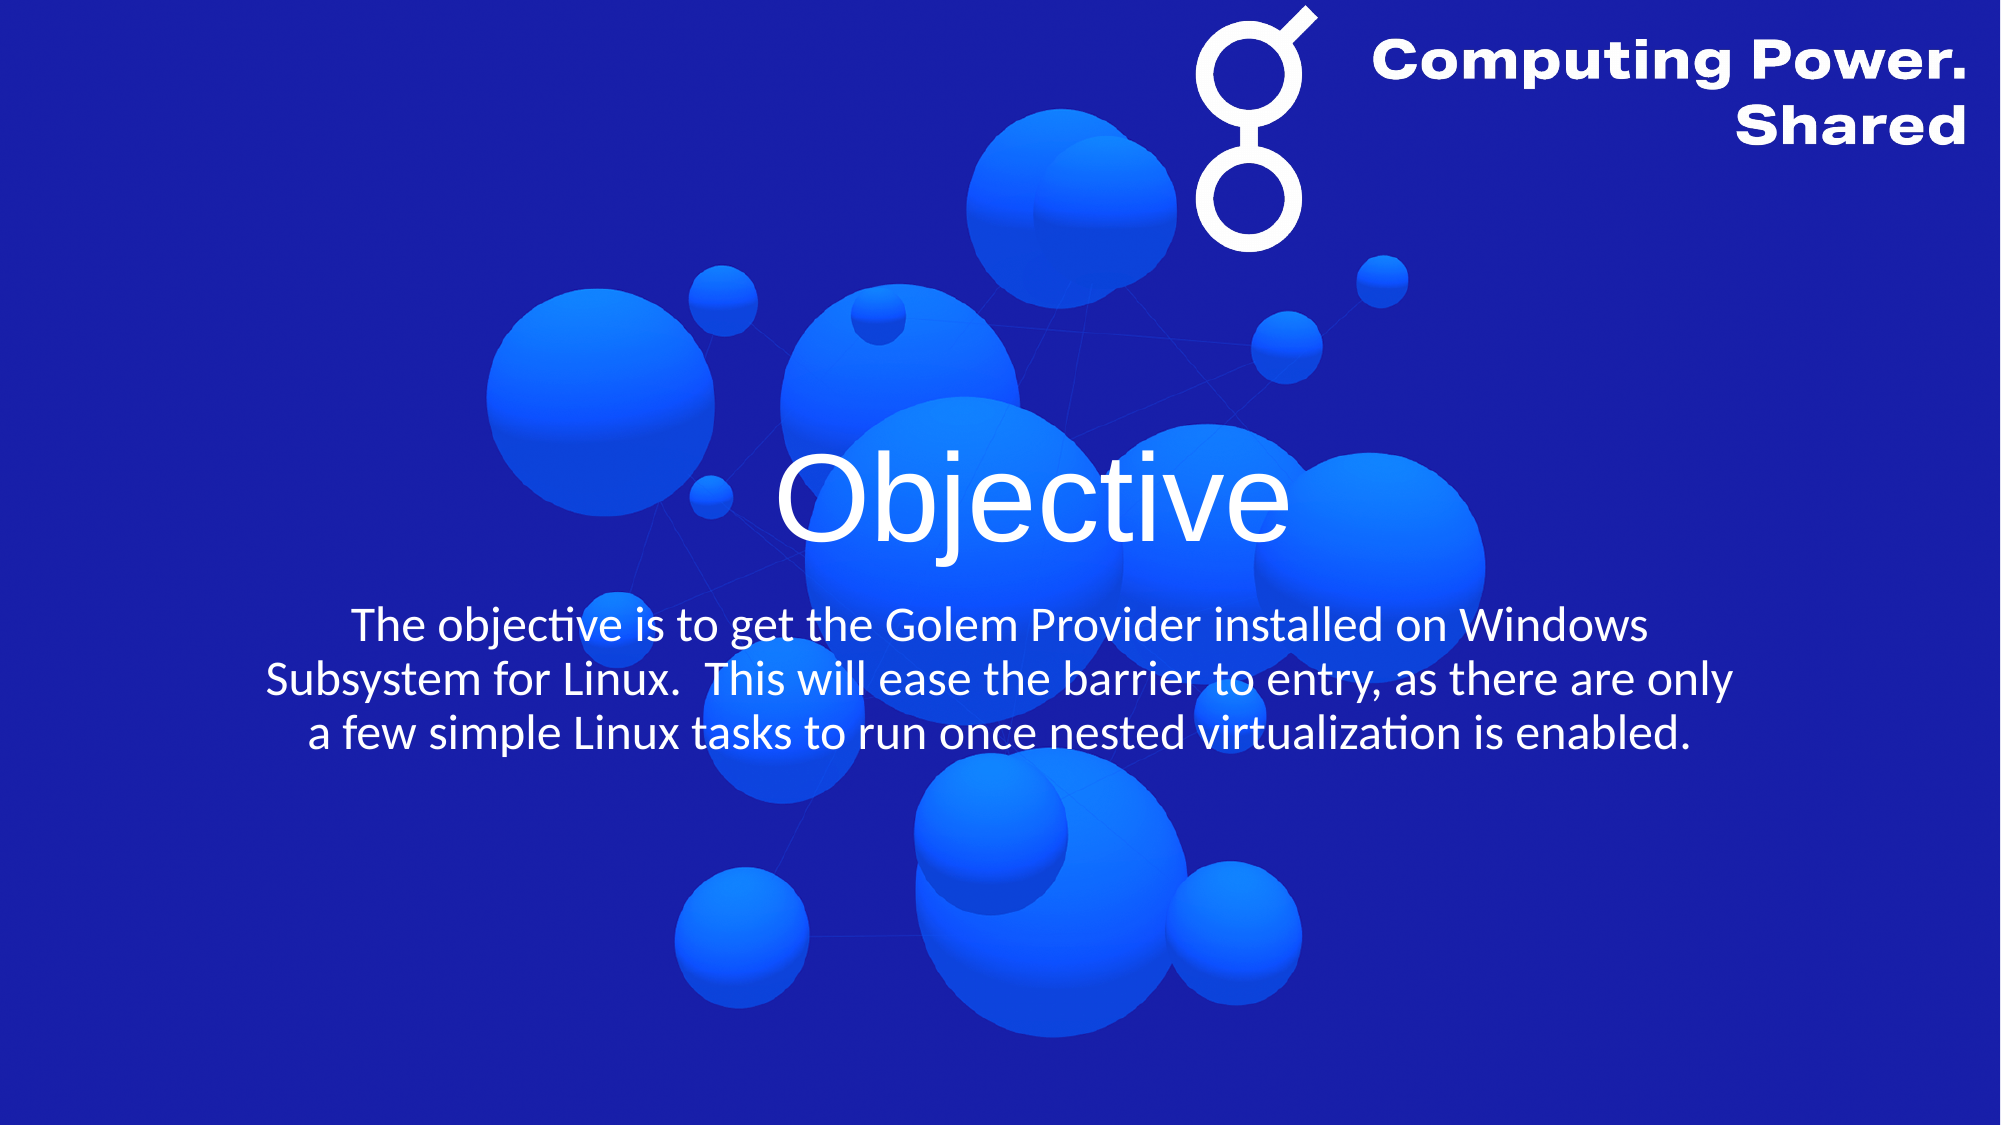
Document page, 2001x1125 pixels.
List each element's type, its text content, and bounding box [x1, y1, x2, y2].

picture [0, 0, 2001, 1125]
subtitle The objective is to get the Golem Provider installed on Windows Subsystem for Linux. This will ease the barrier to entry, as there are only a few simple Linux tasks to run once nested virtualization is enabled. [249, 590, 1750, 863]
title Objective [317, 257, 1750, 576]
